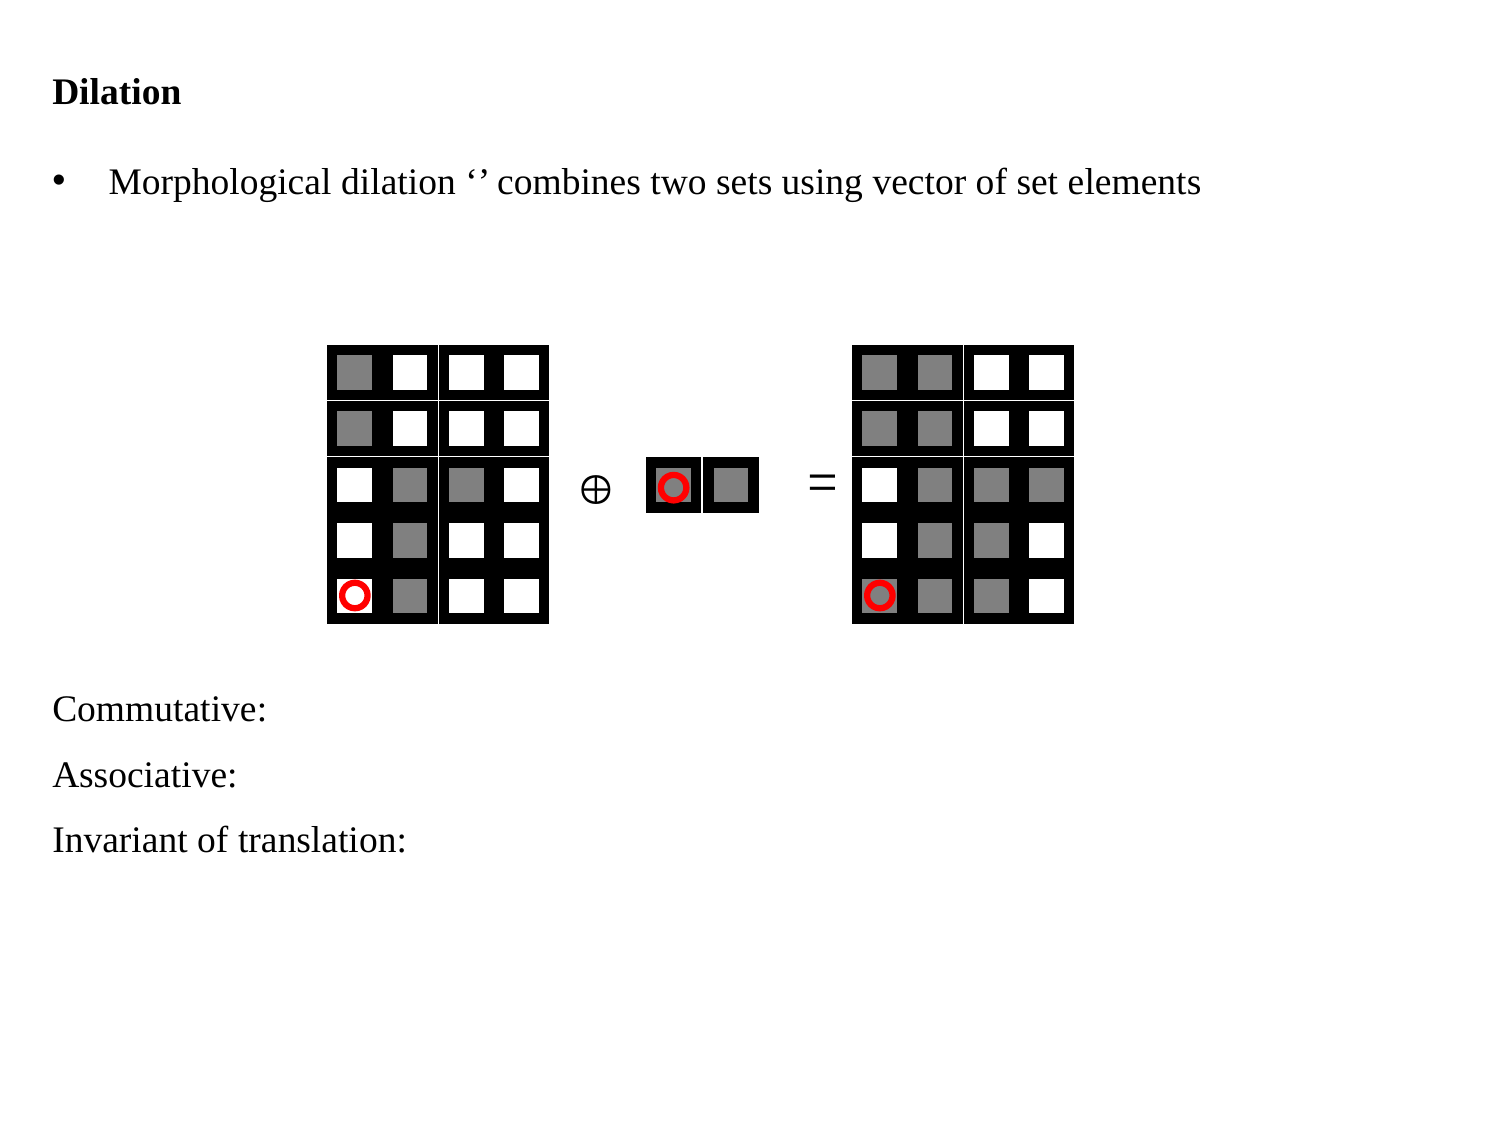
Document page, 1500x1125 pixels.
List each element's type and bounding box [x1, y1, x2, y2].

text_box [912, 462, 958, 508]
text_box [968, 573, 1014, 619]
text_box [342, 582, 368, 609]
text_box [499, 350, 545, 396]
text_box [857, 350, 903, 396]
text_box [1024, 573, 1070, 619]
text_box [499, 462, 545, 508]
text_box [443, 406, 489, 452]
text_box [857, 517, 903, 563]
text_box [857, 573, 903, 619]
text_box [332, 406, 378, 452]
text_box [443, 462, 489, 508]
text_box [443, 517, 489, 563]
text_box [332, 350, 378, 396]
text_box [867, 582, 893, 609]
text_box [332, 462, 378, 508]
text_box [968, 517, 1014, 563]
text_box [1024, 517, 1070, 563]
text_box [499, 517, 545, 563]
text_box [708, 462, 754, 508]
text_box [387, 350, 433, 396]
text_box [443, 350, 489, 396]
text_box [387, 462, 433, 508]
text_box [968, 350, 1014, 396]
text_box [1024, 406, 1070, 452]
text_box [660, 474, 687, 501]
text_box [650, 462, 696, 508]
text_box [1024, 462, 1070, 508]
text_box [387, 573, 433, 619]
text_box [499, 573, 545, 619]
text_box [800, 473, 835, 502]
text_box [332, 517, 378, 563]
text_box [443, 573, 489, 619]
text_box [968, 462, 1014, 508]
text_box [968, 406, 1014, 452]
text_box [387, 517, 433, 563]
text_box [573, 464, 618, 511]
text_box [387, 406, 433, 452]
text_box [912, 517, 958, 563]
text_box [1024, 350, 1070, 396]
text_box [332, 573, 378, 619]
text_box [912, 573, 958, 619]
text_box [499, 406, 545, 452]
text_box [912, 350, 958, 396]
text_box [857, 462, 903, 508]
text_box [857, 406, 903, 452]
text_box [912, 406, 958, 452]
